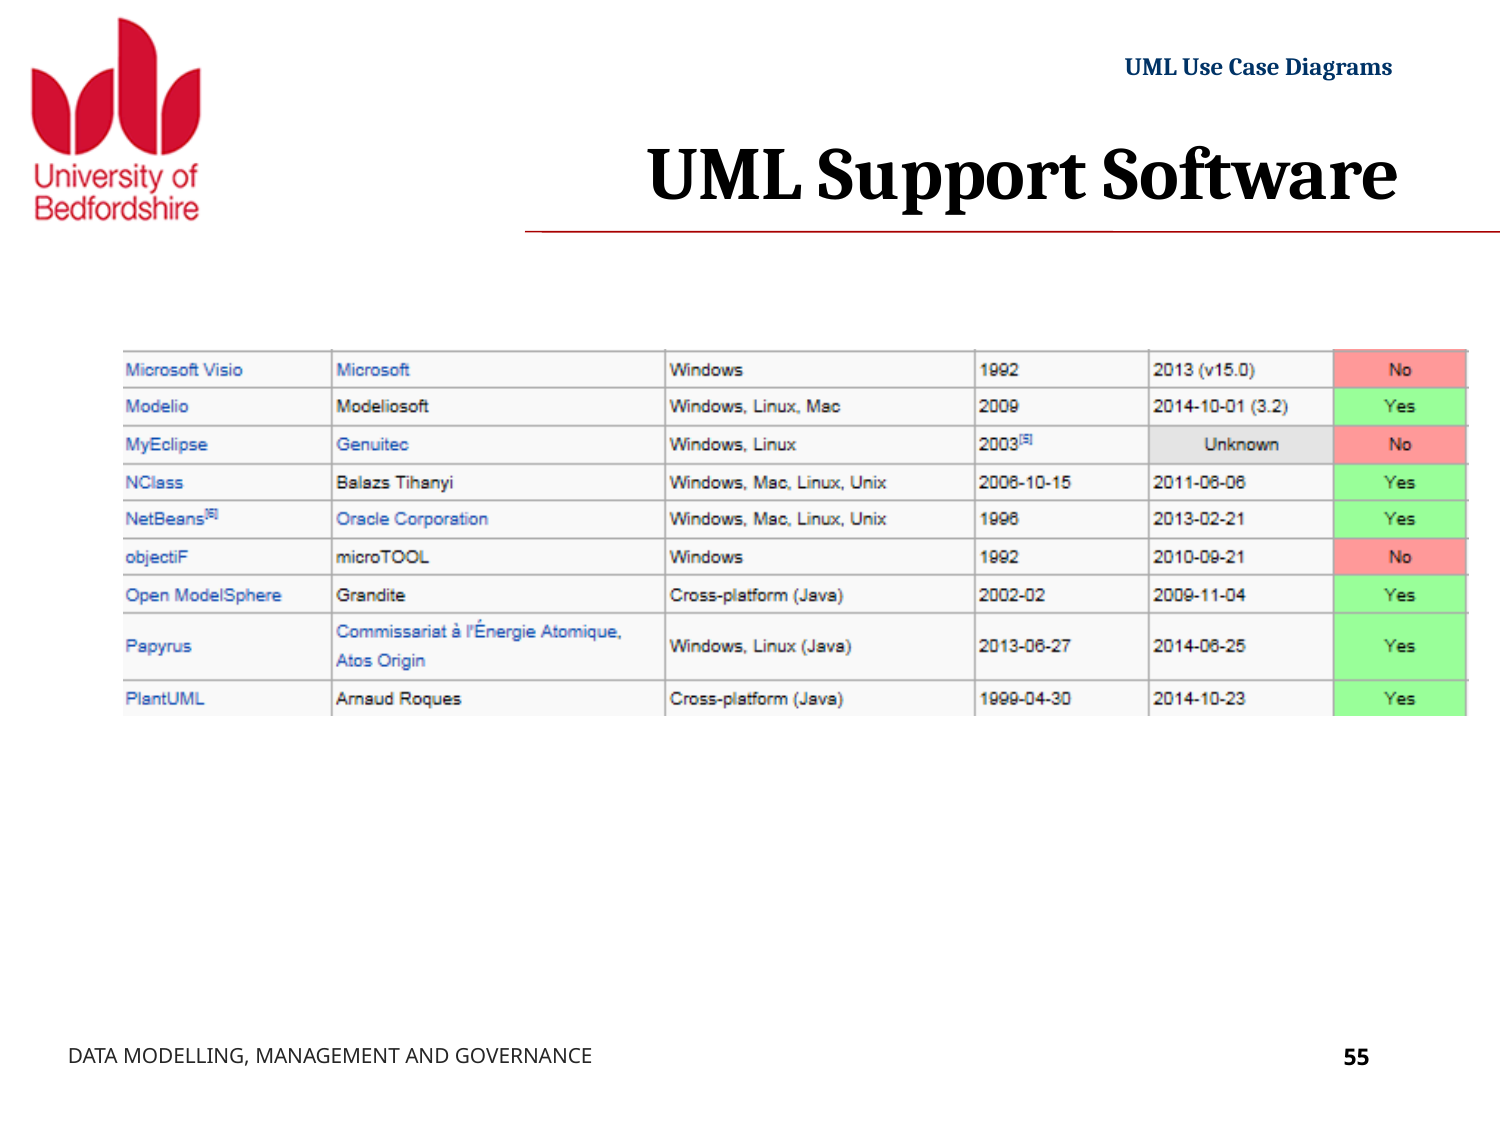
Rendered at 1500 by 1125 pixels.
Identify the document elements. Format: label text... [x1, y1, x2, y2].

picture [0, 0, 237, 236]
title UML Support Software [265, 113, 1416, 227]
picture [123, 349, 1470, 716]
